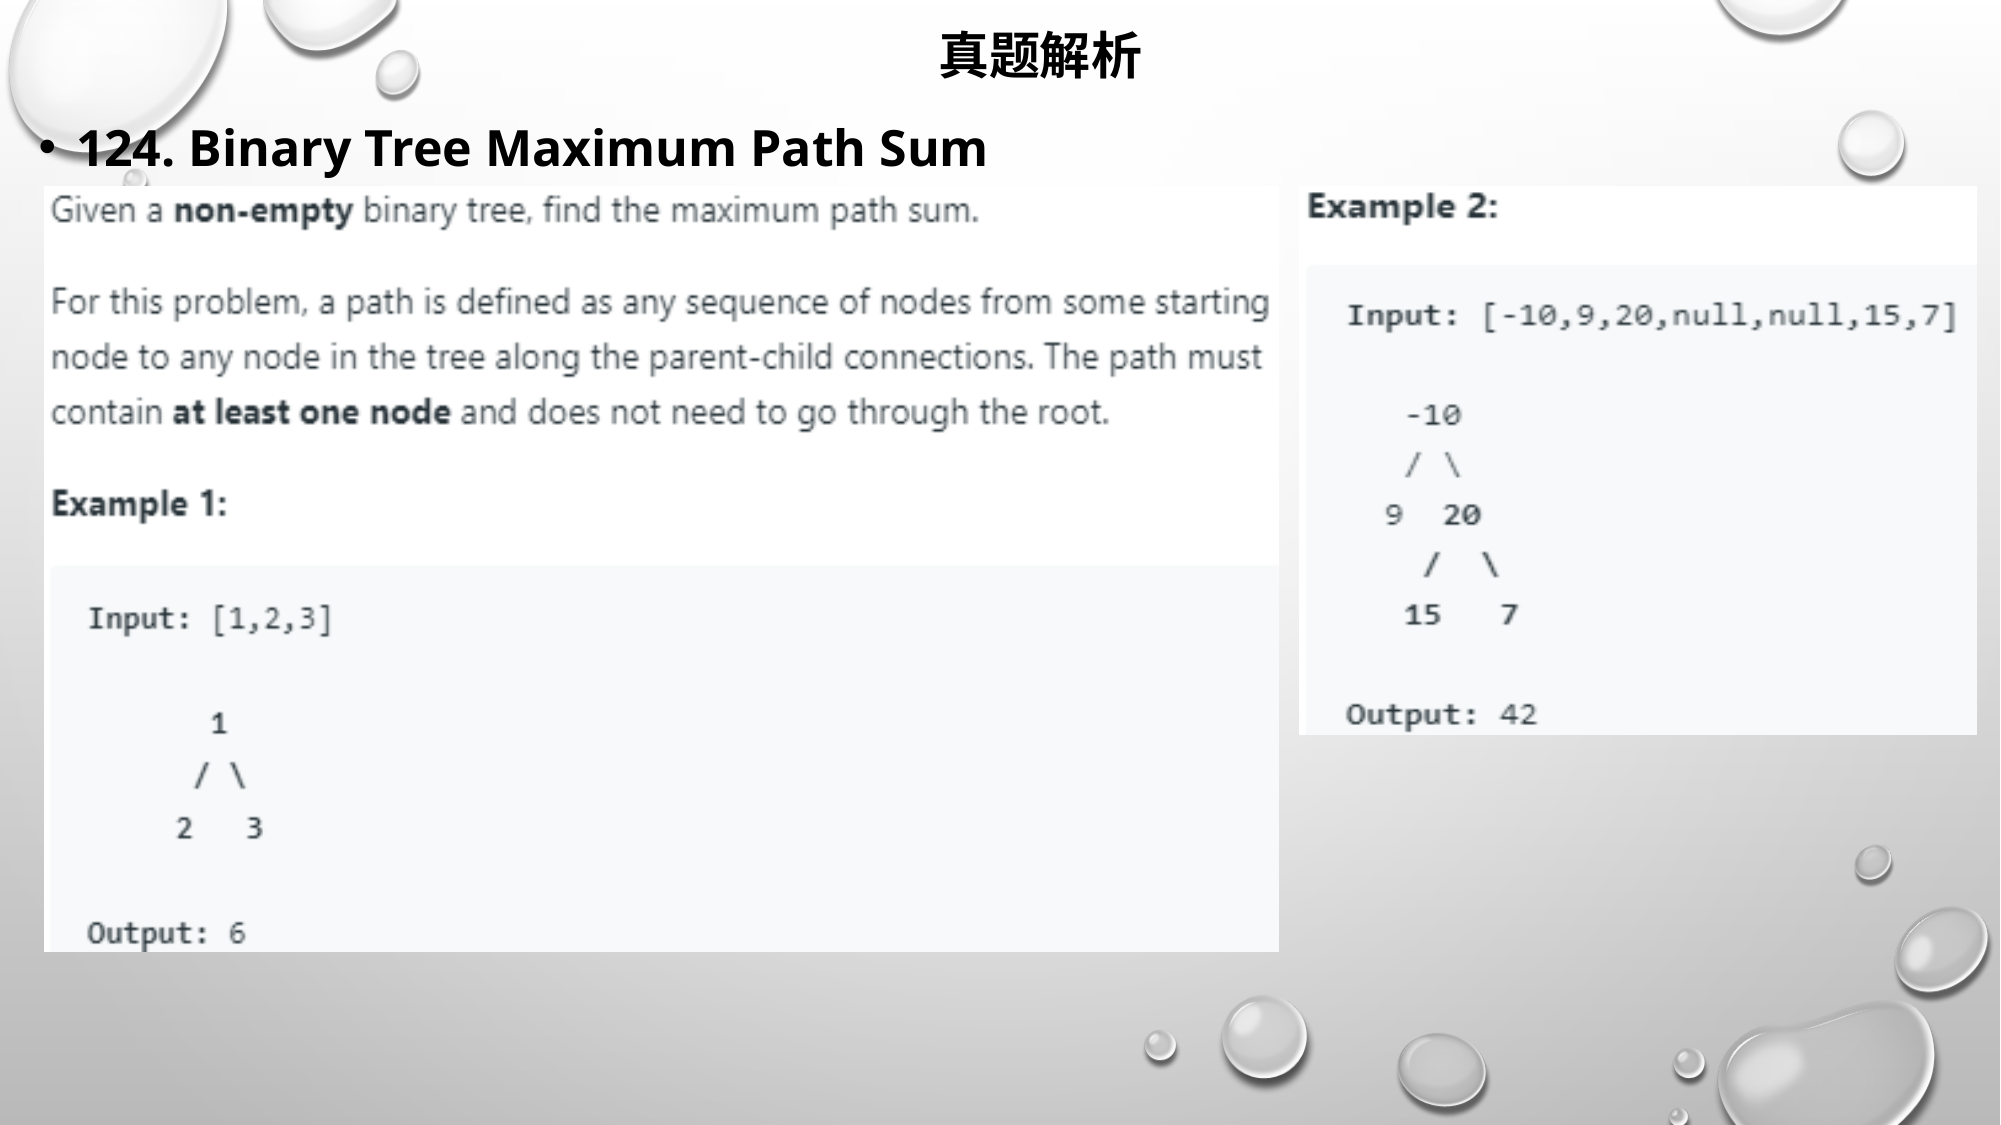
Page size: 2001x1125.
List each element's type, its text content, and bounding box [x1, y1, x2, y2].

picture [0, 0, 2000, 1125]
list 124. Binary Tree Maximum Path Sum [23, 96, 1097, 1029]
title 真题解析 [710, 22, 1371, 94]
